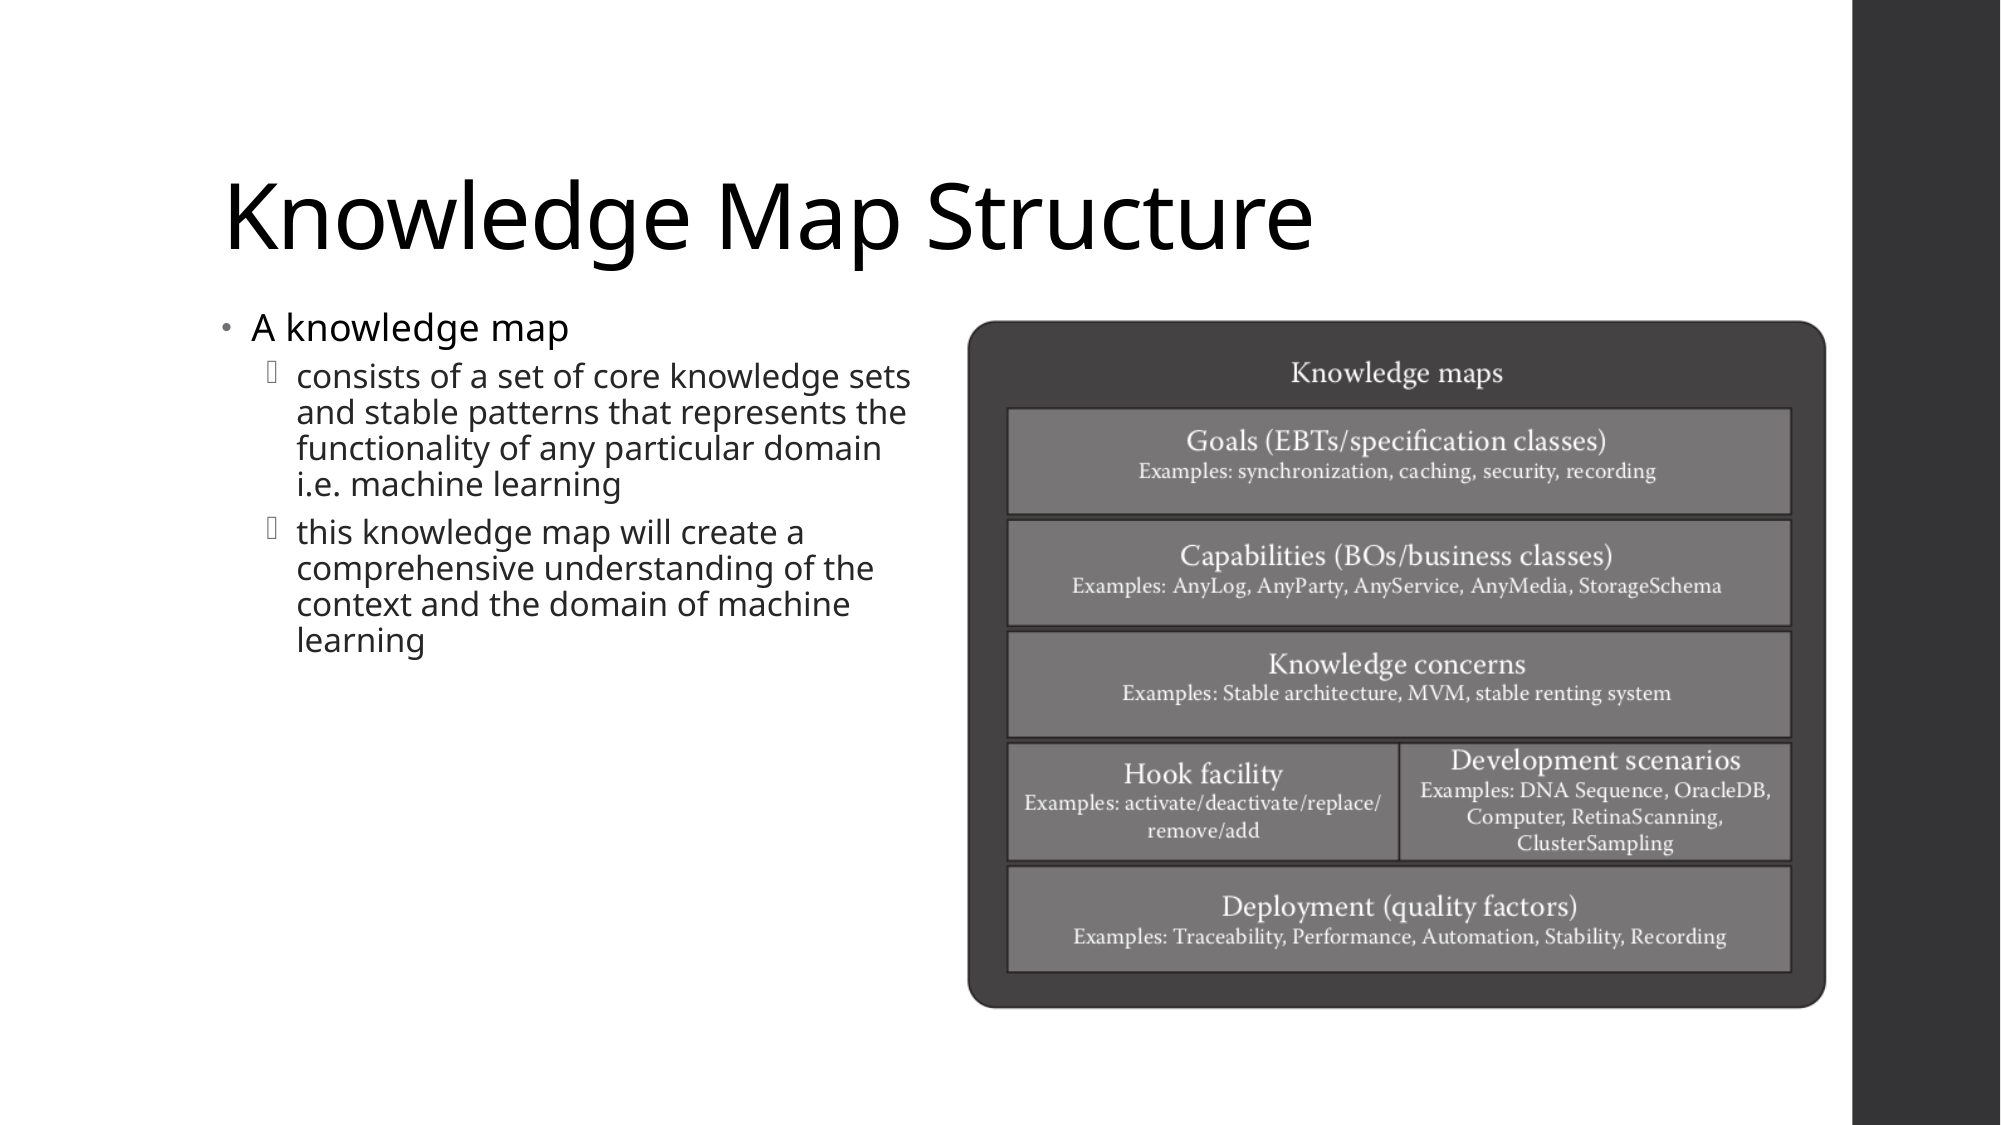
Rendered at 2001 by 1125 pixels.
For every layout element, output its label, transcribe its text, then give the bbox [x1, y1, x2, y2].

title Knowledge Map Structure [206, 60, 1797, 278]
list A knowledge map consists of a set of core knowledge sets and stable patterns that represents the functionality of any particular domain i.e. machine learning this knowledge map will create a comprehensive understanding of the context and the domain of machine learning [206, 299, 946, 1014]
picture [945, 304, 1849, 1027]
